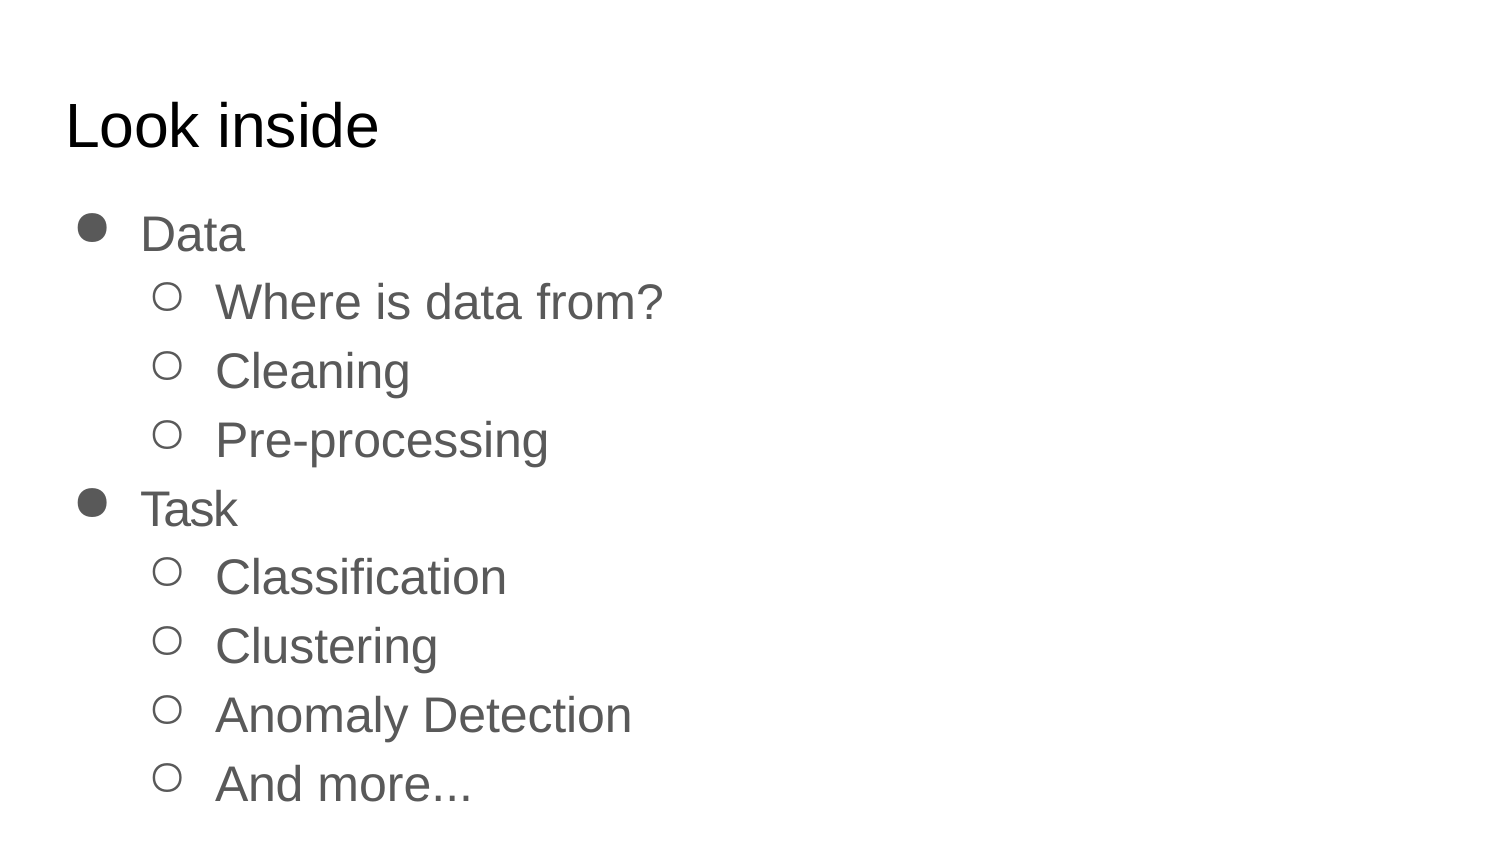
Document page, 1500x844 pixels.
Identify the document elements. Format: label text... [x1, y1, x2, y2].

text_box Data Where is data from? Cleaning Pre-processing Task Classification Clustering Anomaly Detection And more... [70, 190, 667, 811]
title Look inside [63, 82, 384, 226]
